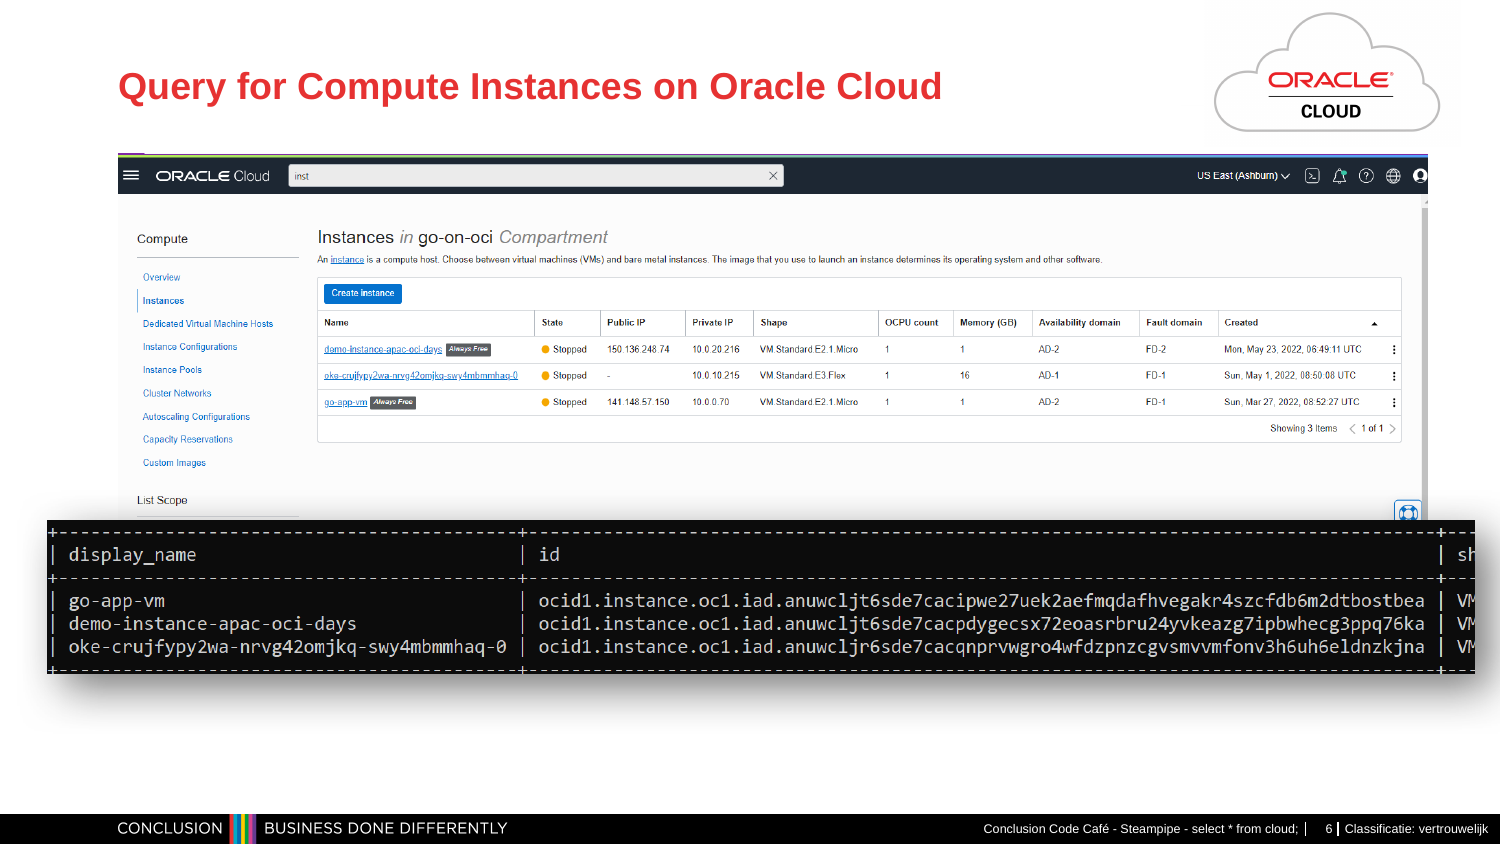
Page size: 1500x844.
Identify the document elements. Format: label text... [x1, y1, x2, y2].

picture [47, 153, 1475, 674]
picture [1204, 0, 1461, 147]
slide_number 6 [1309, 820, 1333, 839]
picture [0, 814, 236, 844]
title Query for Compute Instances on Oracle Cloud [118, 47, 1204, 130]
picture [239, 814, 1500, 844]
footer Conclusion Code Café - Steampipe - select * from cloud; [814, 820, 1299, 839]
